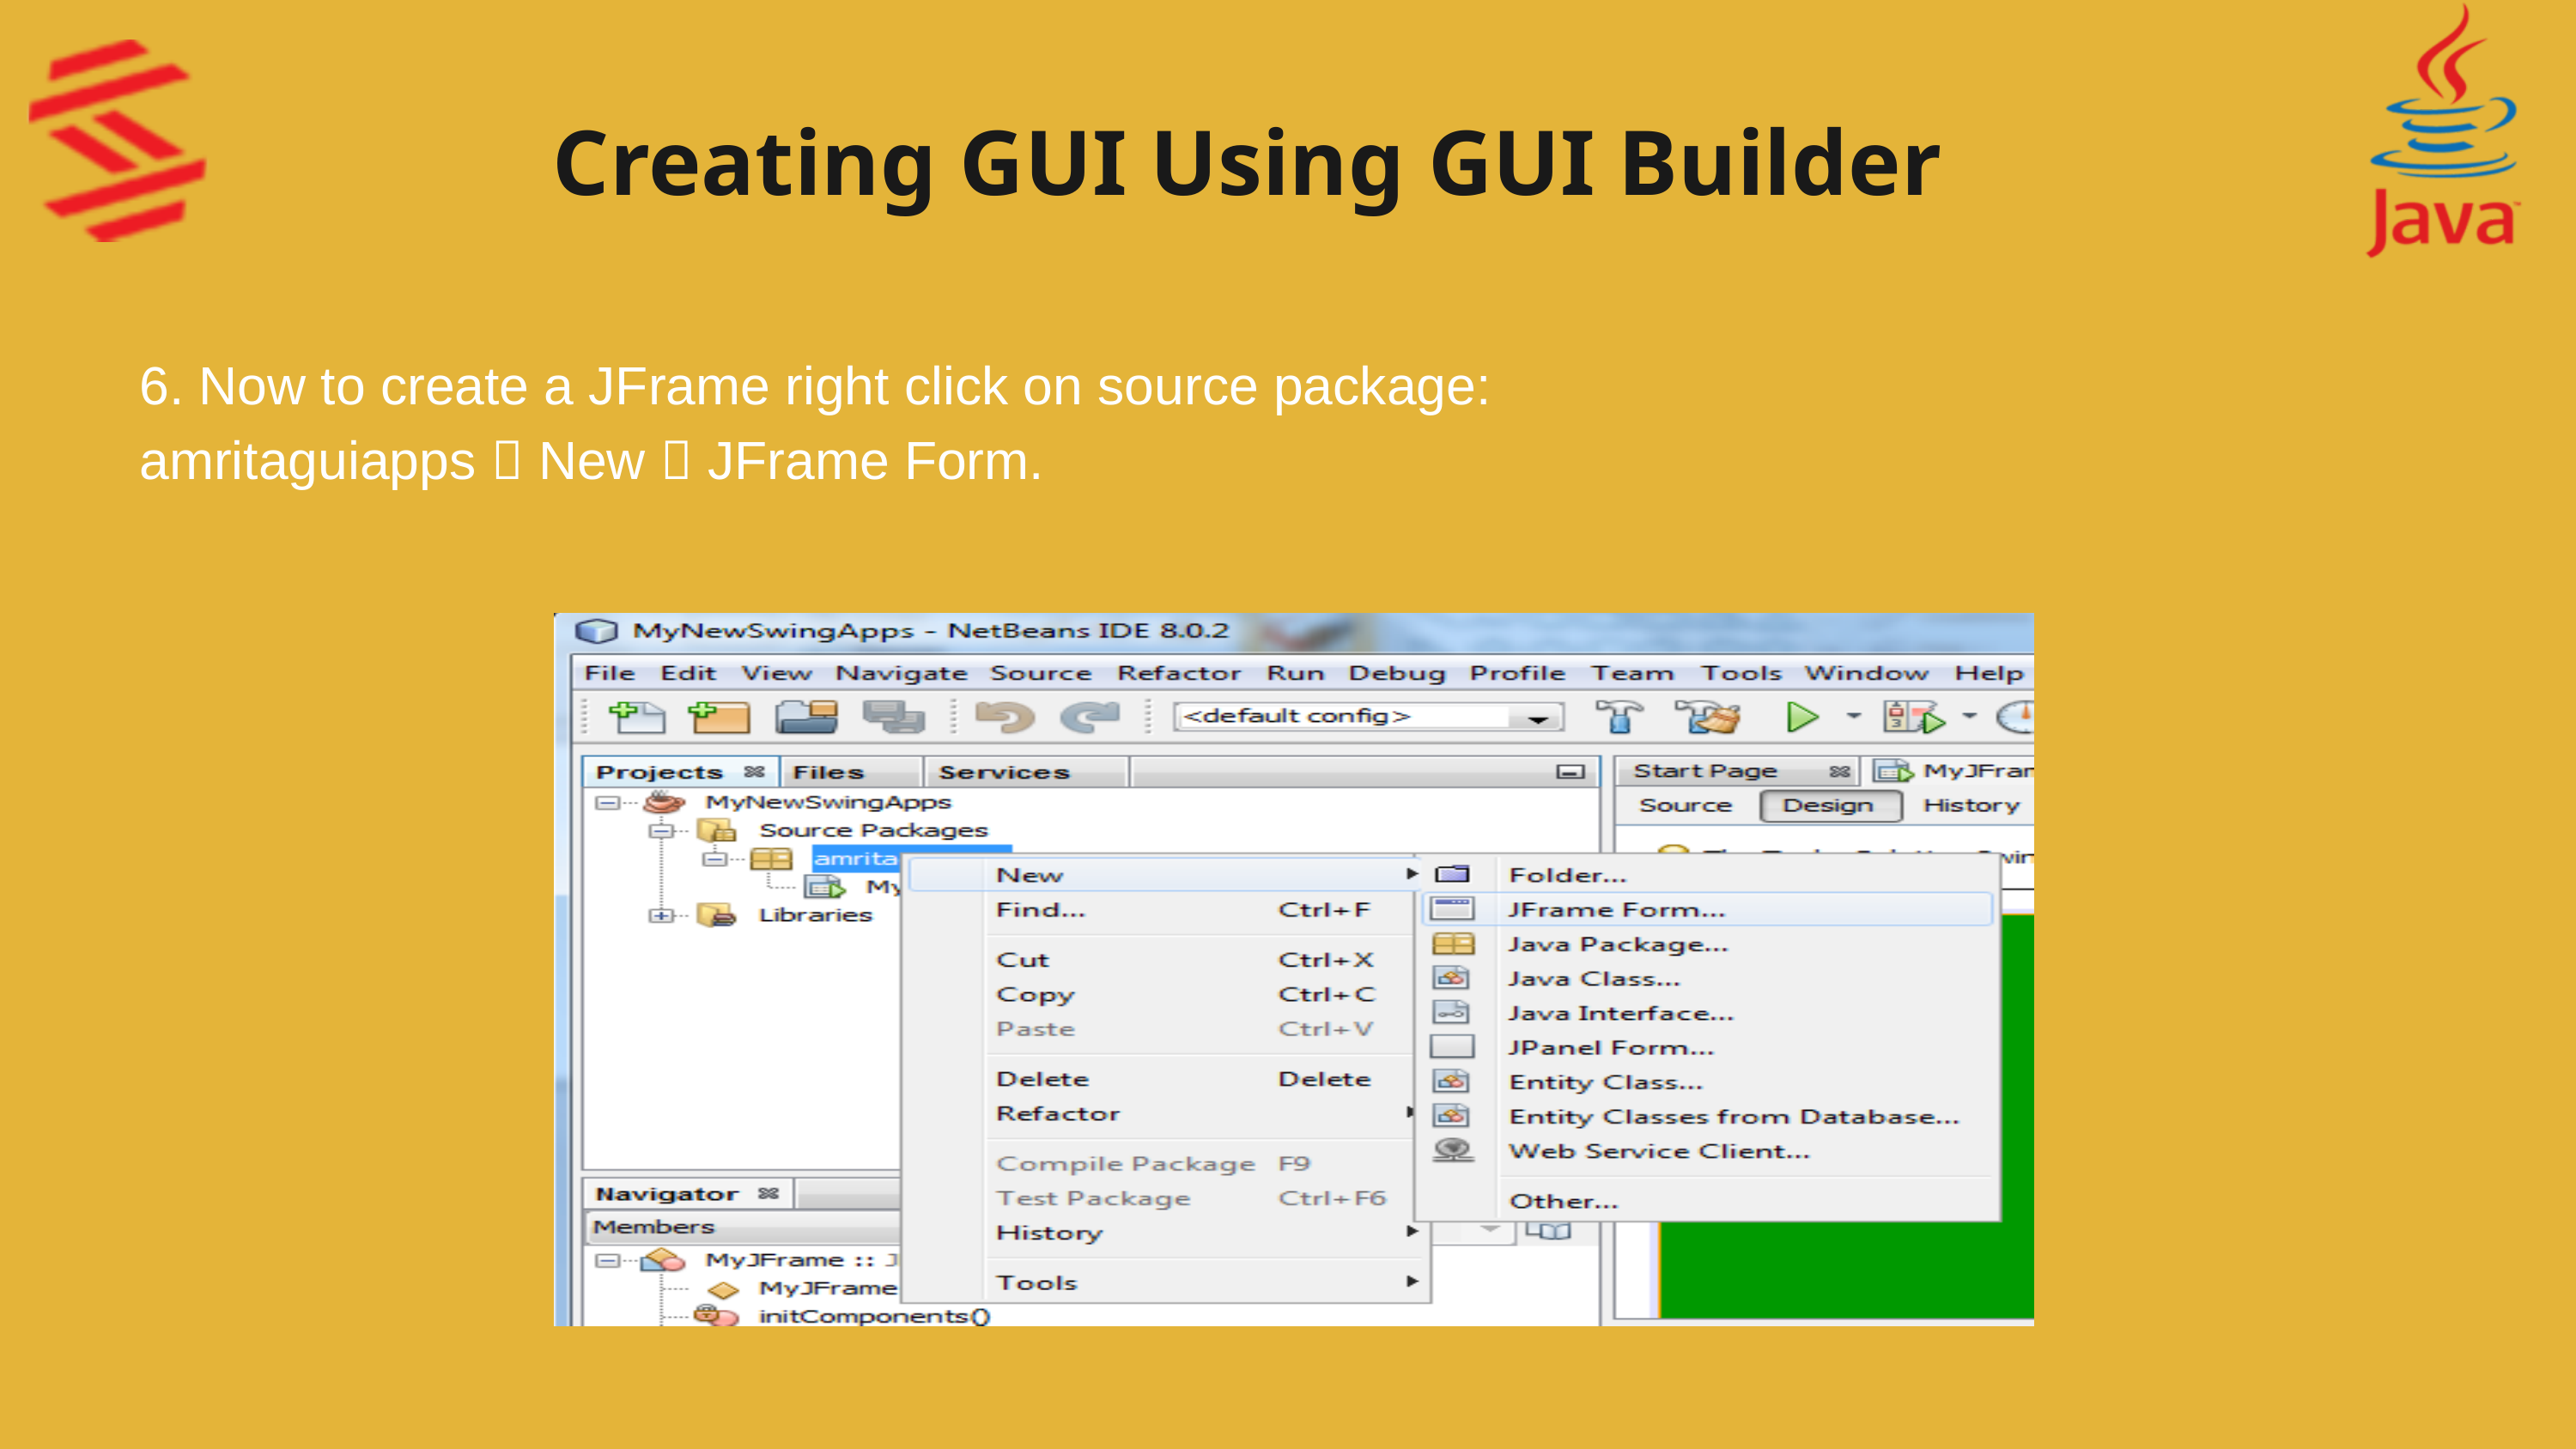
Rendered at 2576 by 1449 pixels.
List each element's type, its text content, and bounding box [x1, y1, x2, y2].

text_box 6. Now to create a JFrame right click on source package: amritaguiapps  New  JFrame Form. [126, 344, 2461, 572]
title Creating GUI Using GUI Builder [325, 55, 2170, 263]
picture [553, 612, 2034, 1326]
picture [20, 39, 222, 242]
picture [2274, 0, 2576, 282]
